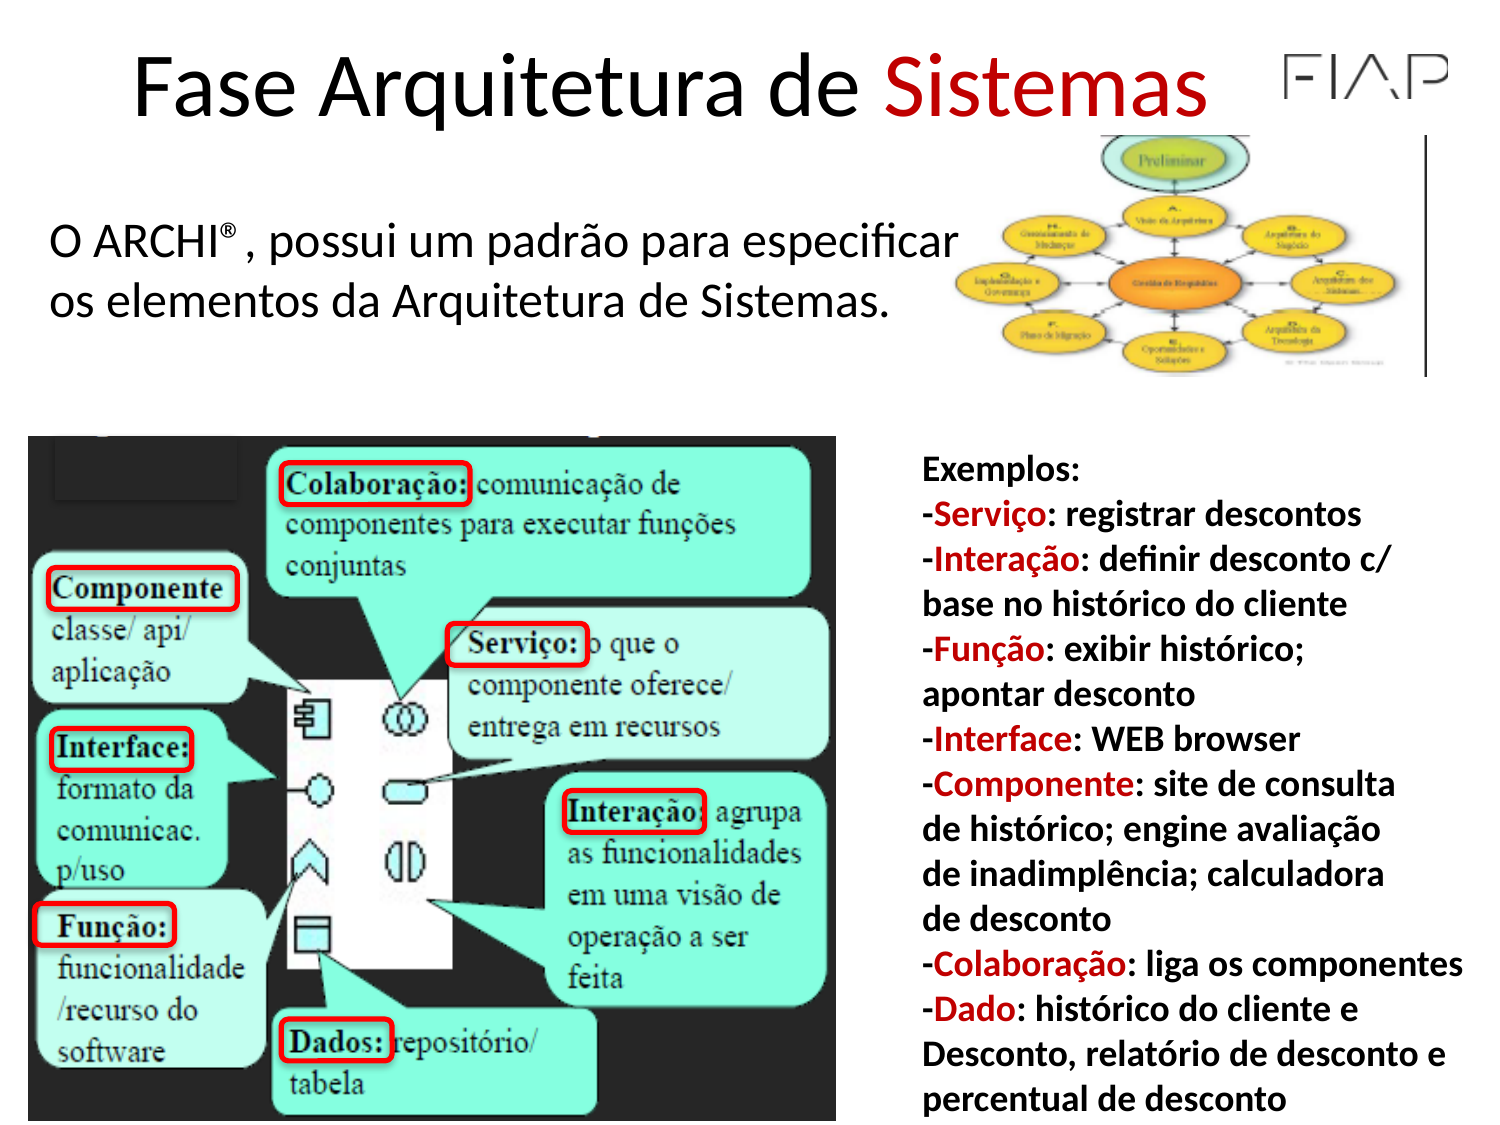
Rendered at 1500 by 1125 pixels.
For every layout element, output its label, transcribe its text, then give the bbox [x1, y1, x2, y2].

picture [1283, 53, 1449, 99]
picture [950, 135, 1427, 377]
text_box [28, 436, 837, 1121]
text_box Exemplos: -Serviço: registrar descontos -Interação: definir desconto c/ base no histórico do cliente -Função: exibir histórico; apontar desconto -Interface: WEB browser -Componente: site de consulta de histórico; engine avaliação de inadimplência; calculadora de desconto -Colaboração: liga os componentes -Dado: histórico do cliente e Desconto, relatório de desconto e percentual de desconto [907, 436, 1486, 1125]
text_box O ARCHI®, possui um padrão para especificar os elementos da Arquitetura de Sistemas. [34, 200, 945, 336]
title Fase Arquitetura de Sistemas [0, 0, 1347, 174]
